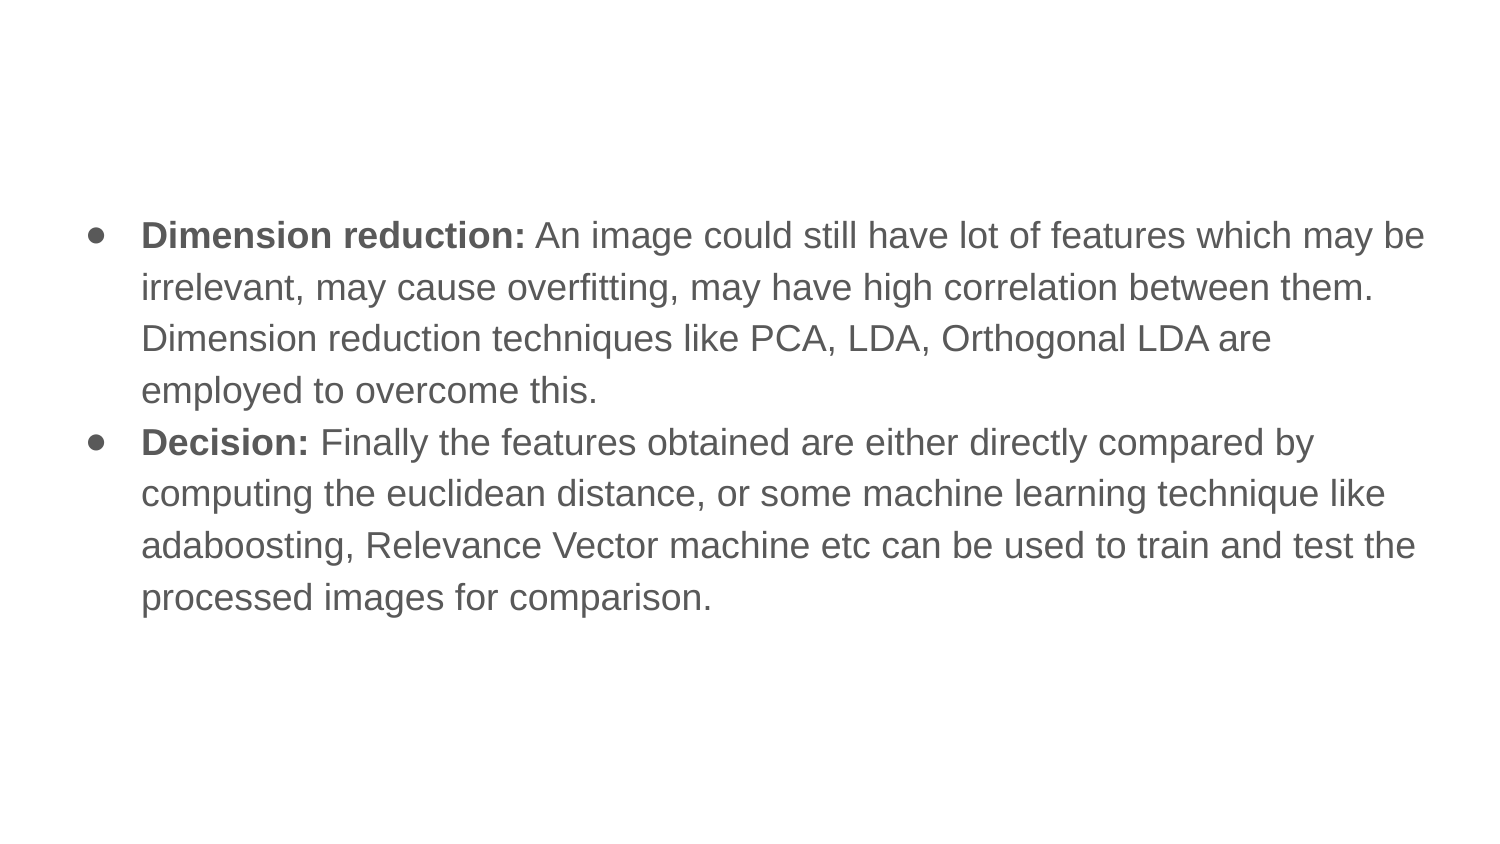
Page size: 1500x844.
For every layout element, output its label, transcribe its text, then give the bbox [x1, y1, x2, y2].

list Dimension reduction: An image could still have lot of features which may be irrelevant, may cause overfitting, may have high correlation between them. Dimension reduction techniques like PCA, LDA, Orthogonal LDA are employed to overcome this. Decision: Finally the features obtained are either directly compared by computing the euclidean distance, or some machine learning technique like adaboosting, Relevance Vector machine etc can be used to train and test the processed images for comparison. [51, 189, 1449, 750]
